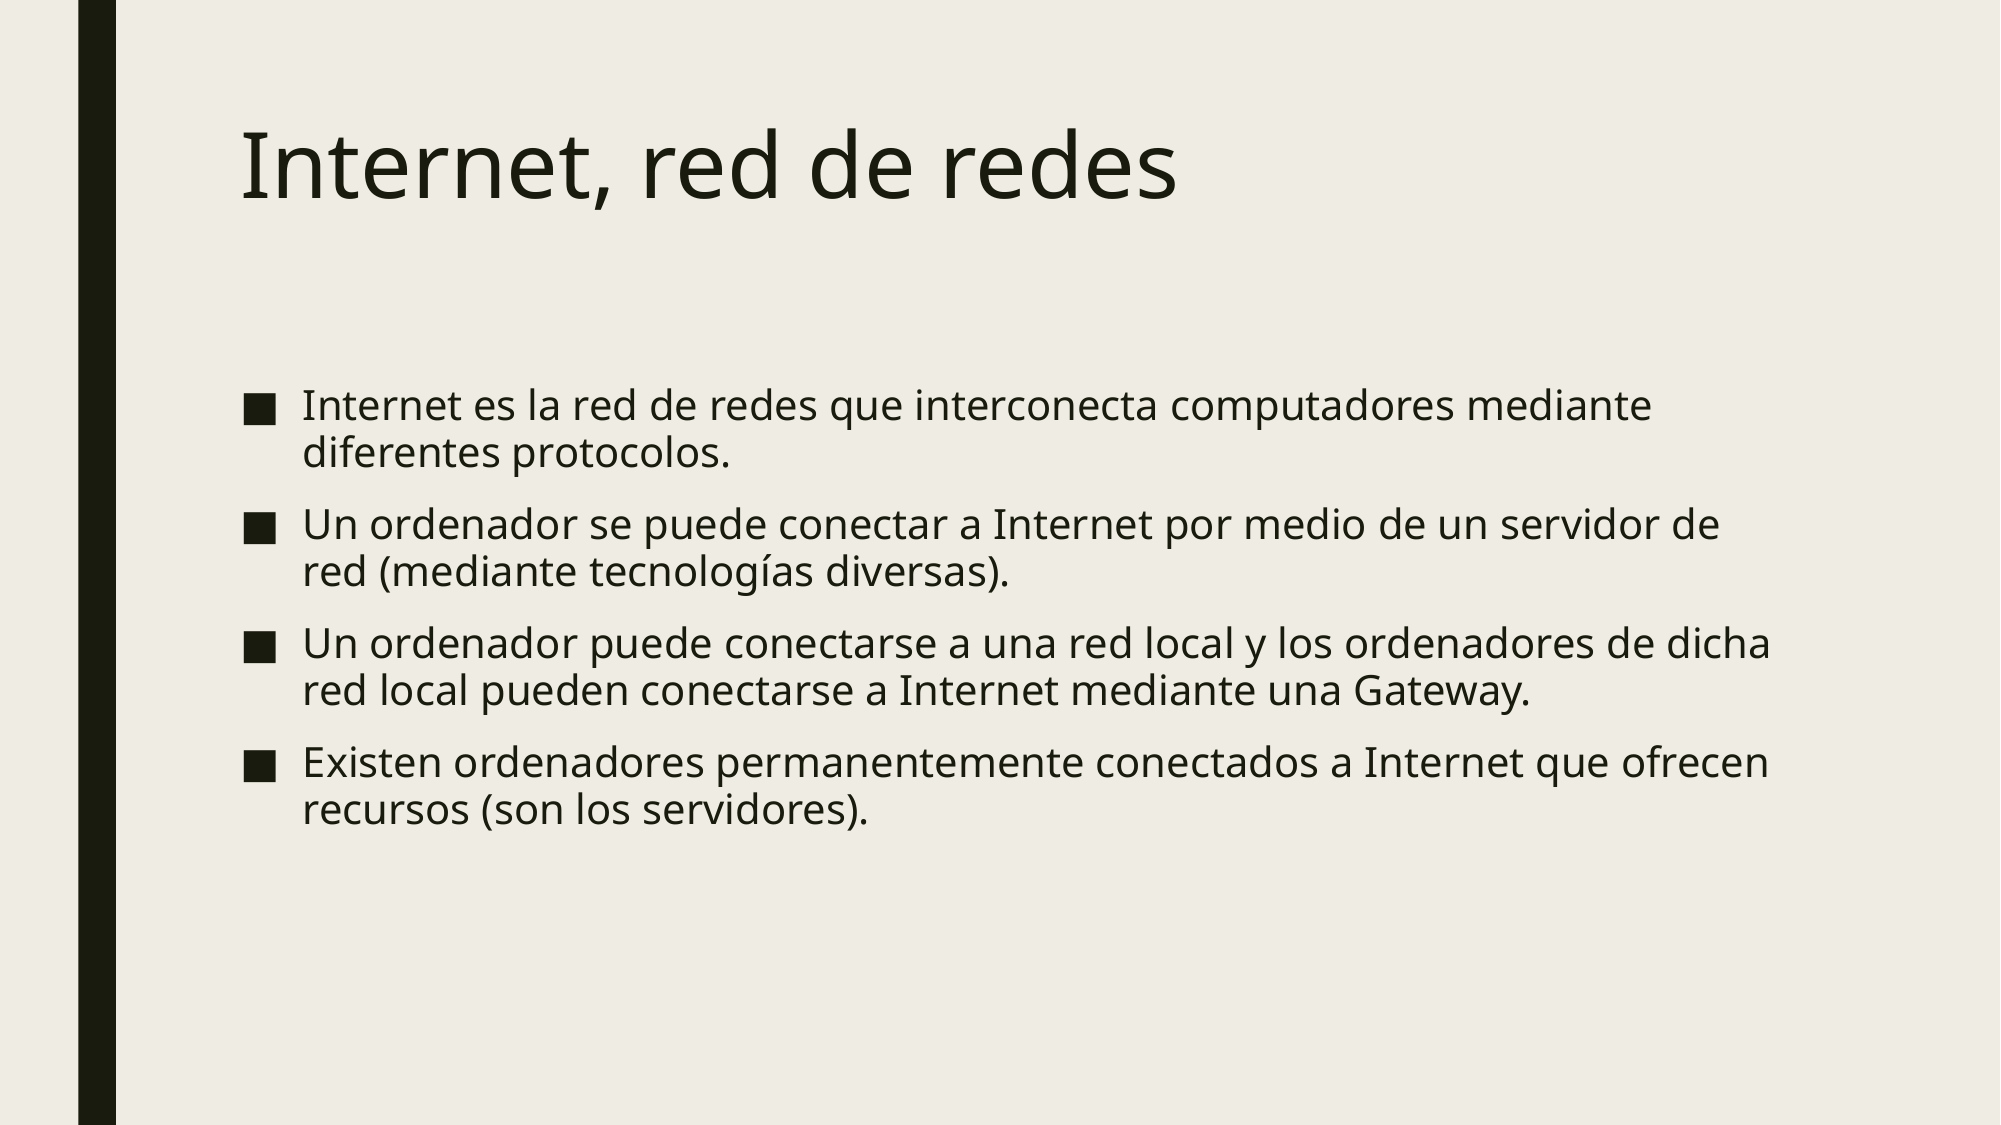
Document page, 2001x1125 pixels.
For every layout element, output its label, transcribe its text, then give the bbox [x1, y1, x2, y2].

list Internet es la red de redes que interconecta computadores mediante diferentes protocolos. Un ordenador se puede conectar a Internet por medio de un servidor de red (mediante tecnologías diversas). Un ordenador puede conectarse a una red local y los ordenadores de dicha red local pueden conectarse a Internet mediante una Gateway. Existen ordenadores permanentemente conectados a Internet que ofrecen recursos (son los servidores). [225, 375, 1800, 963]
title Internet, red de redes [225, 112, 1800, 357]
